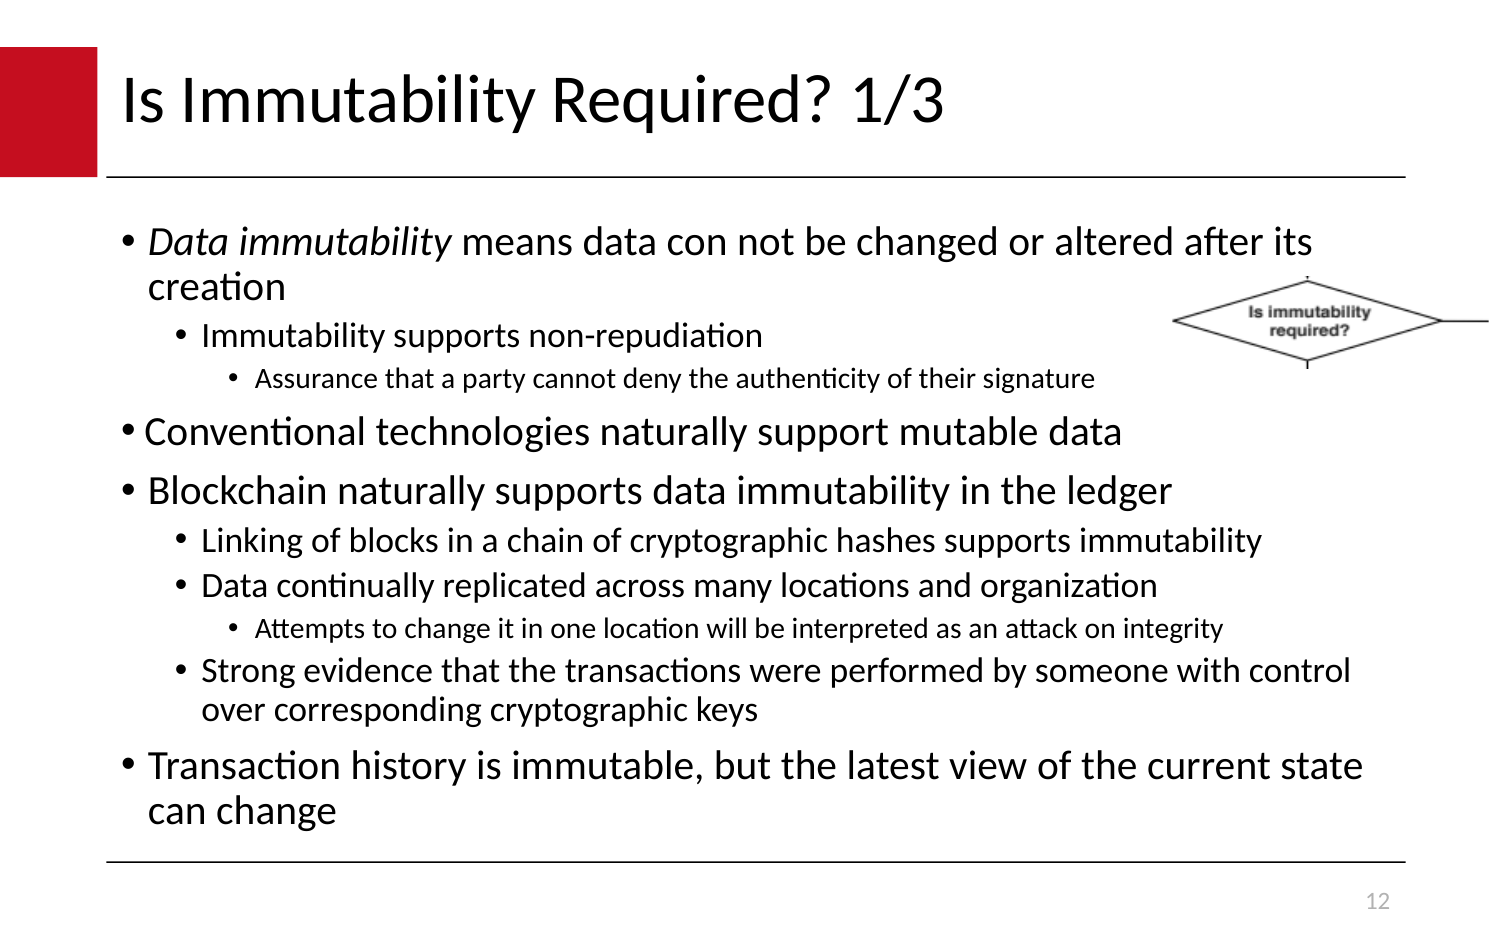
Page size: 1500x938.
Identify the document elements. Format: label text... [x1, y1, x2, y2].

list Data immutability means data con not be changed or altered after its creation Immutability supports non-repudiation Assurance that a party cannot deny the authenticity of their signature Conventional technologies naturally support mutable data Blockchain naturally supports data immutability in the ledger Linking of blocks in a chain of cryptographic hashes supports immutability Data continually replicated across many locations and organization Attempts to change it in one location will be interpreted as an attack on integrity Strong evidence that the transactions were performed by someone with control over corresponding cryptographic keys Transaction history is immutable, but the latest view of the current state can change [106, 212, 1406, 844]
title Is Immutability Required? 1/3 [106, 47, 1406, 154]
slide_number 12 [1101, 880, 1406, 918]
picture [1166, 276, 1489, 369]
